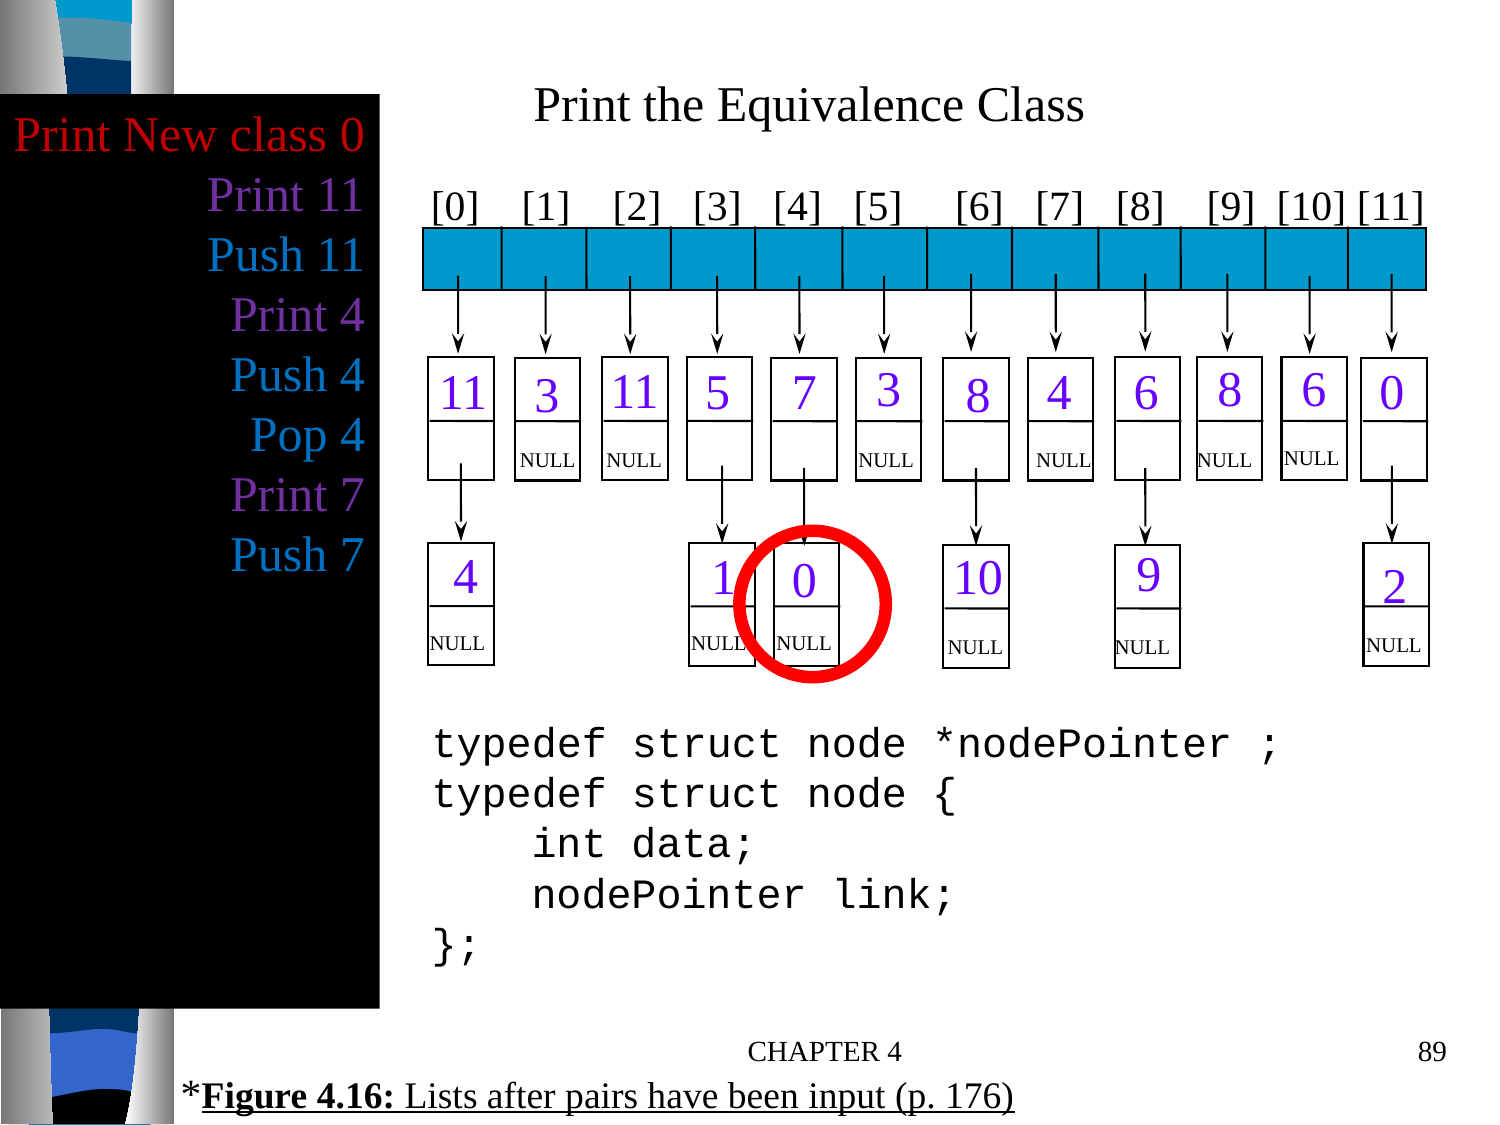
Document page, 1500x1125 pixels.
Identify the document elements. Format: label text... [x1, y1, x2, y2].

text_box Print the Equivalence Class [118, 7, 1500, 195]
footer CHAPTER 4 [587, 1025, 1063, 1059]
text_box [777, 668, 848, 678]
slide_number 89 [1149, 1025, 1463, 1100]
text_box typedef struct node *nodePointer ; typedef struct node { int data; nodePointer link; }; [416, 708, 1298, 974]
text_box *Figure 4.16: Lists after pairs have been input (p. 176) [165, 1059, 1398, 1125]
text_box Print New class 0 Print 11 Push 11 Print 4 Push 4 Pop 4 Print 7 Push 7 Pop 7 Pop 11 Print 2 Push 2 Pop 2 Print New class 1 … [0, 94, 380, 1009]
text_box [291, 170, 1463, 668]
